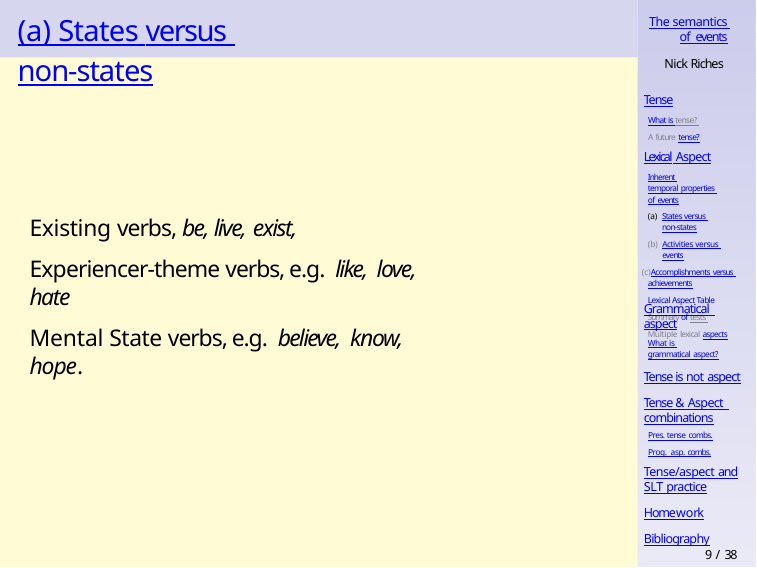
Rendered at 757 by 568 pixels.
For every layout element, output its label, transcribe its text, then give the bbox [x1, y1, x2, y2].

text_box Homework [641, 508, 705, 534]
text_box Lexical Aspect Inherent temporal properties of events States versus non-states Activities versus events Accomplishments versus achievements Lexical Aspect Table Summary of tests Multiple lexical aspects [641, 138, 754, 341]
text_box Nick Riches Tense What is tense? A future tense? [641, 53, 732, 138]
text_box Bibliography 9 / 38 [641, 534, 745, 563]
text_box Tense is not aspect Tense & Aspect combinations [641, 366, 753, 428]
picture [637, 0, 756, 567]
text_box Grammatical aspect What is grammatical aspect? [641, 300, 728, 361]
text_box Pres. tense combs. Prog. asp. combs. [646, 430, 721, 459]
text_box Tense/aspect and SLT practice [641, 467, 744, 497]
text_box The semantics of events [647, 13, 747, 46]
text_box [0, 0, 638, 58]
text_box Existing verbs, be, live, exist, Experiencer-theme verbs, e.g. like, love, hate Mental State verbs, e.g. believe, know, hope. [27, 197, 463, 379]
title (a) States versus non-states [15, 9, 361, 108]
